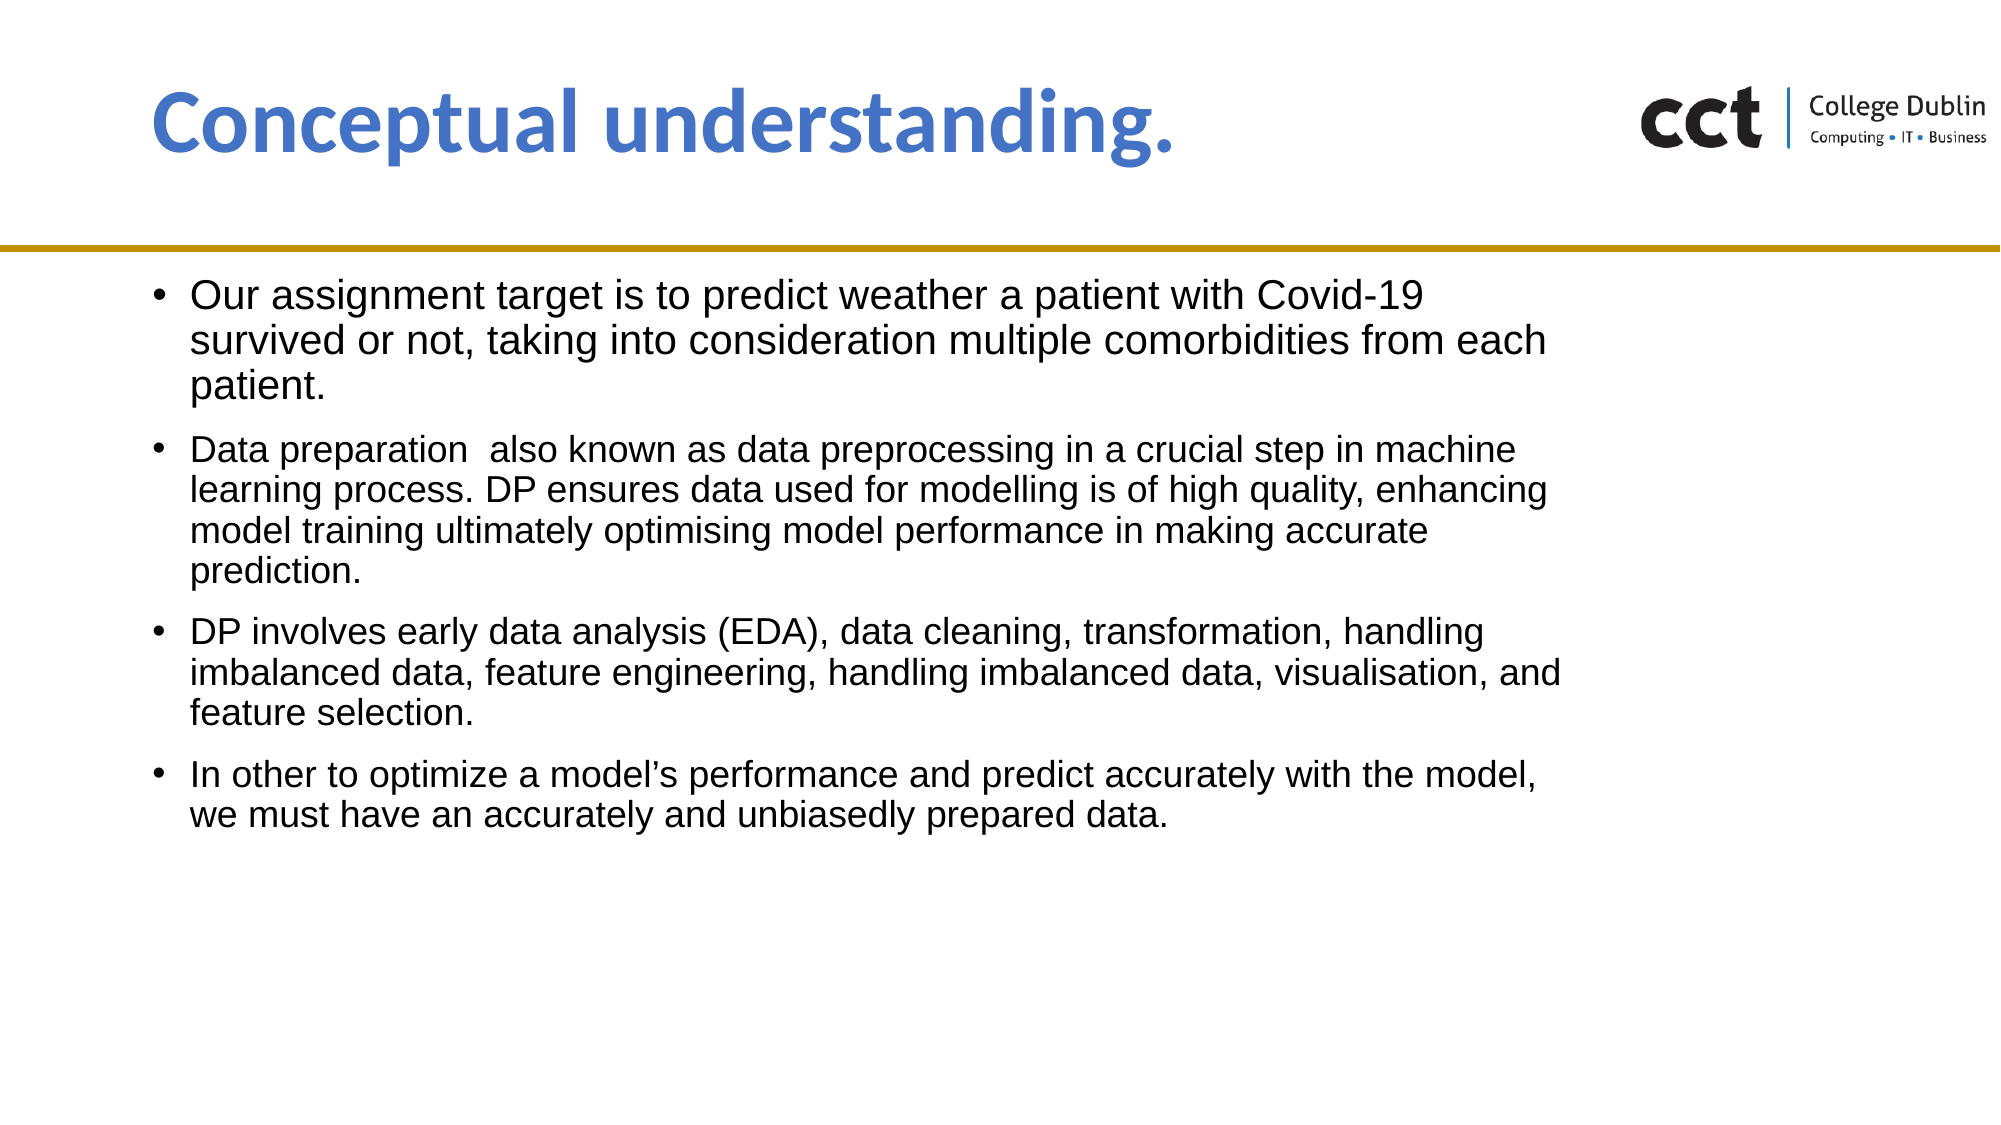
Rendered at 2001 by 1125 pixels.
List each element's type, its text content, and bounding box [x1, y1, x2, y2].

title Conceptual understanding. [137, 13, 1852, 232]
list Our assignment target is to predict weather a patient with Covid-19 survived or not, taking into consideration multiple comorbidities from each patient. Data preparation also known as data preprocessing in a crucial step in machine learning process. DP ensures data used for modelling is of high quality, enhancing model training ultimately optimising model performance in making accurate prediction. DP involves early data analysis (EDA), data cleaning, transformation, handling imbalanced data, feature engineering, handling imbalanced data, visualisation, and feature selection. In other to optimize a model’s performance and predict accurately with the model, we must have an accurately and unbiasedly prepared data. [137, 266, 1583, 1125]
picture [1852, 71, 1996, 166]
